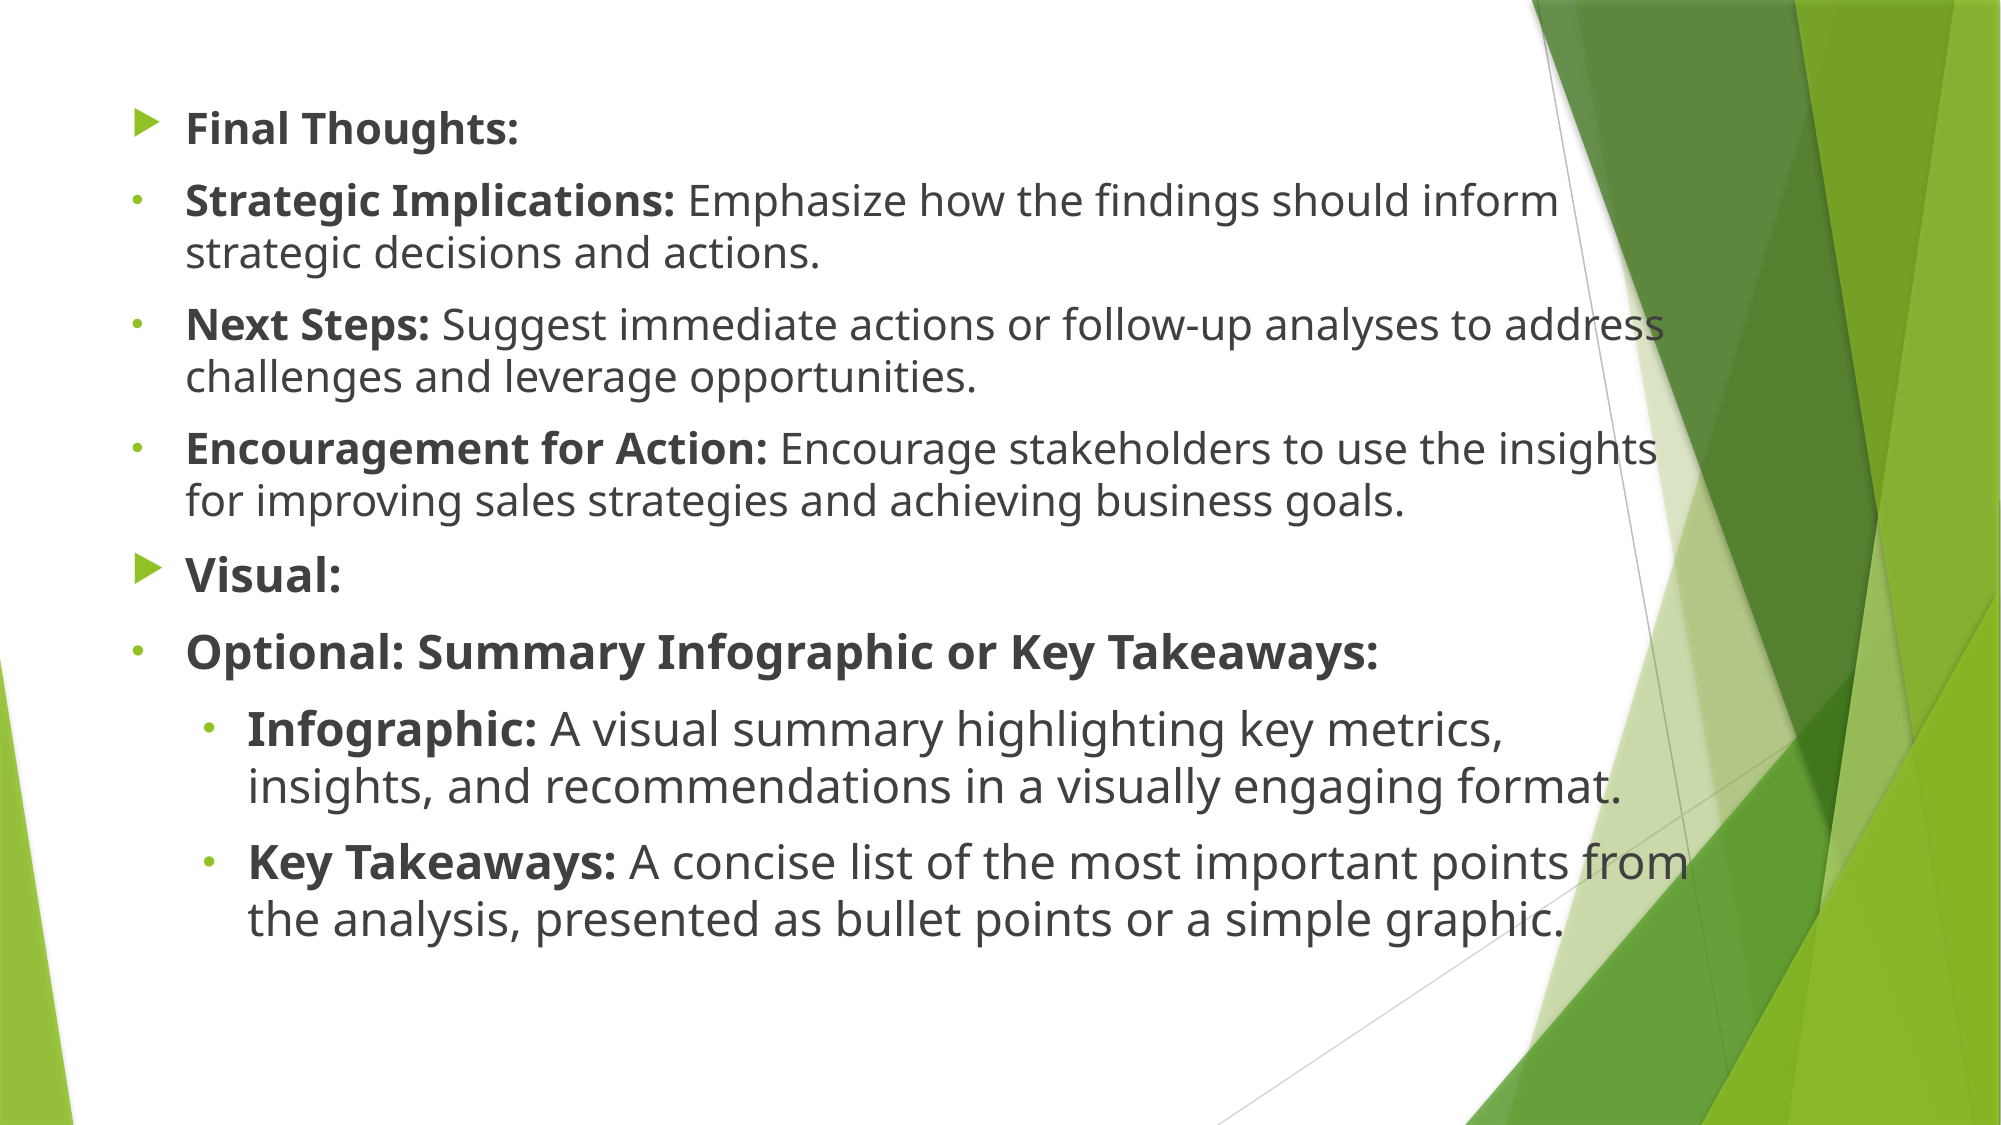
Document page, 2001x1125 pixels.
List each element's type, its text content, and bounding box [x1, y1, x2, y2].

list Final Thoughts: Strategic Implications: Emphasize how the findings should inform strategic decisions and actions. Next Steps: Suggest immediate actions or follow-up analyses to address challenges and leverage opportunities. Encouragement for Action: Encourage stakeholders to use the insights for improving sales strategies and achieving business goals. Visual: Optional: Summary Infographic or Key Takeaways: Infographic: A visual summary highlighting key metrics, insights, and recommendations in a visually engaging format. Key Takeaways: A concise list of the most important points from the analysis, presented as bullet points or a simple graphic. [116, 93, 1712, 1018]
